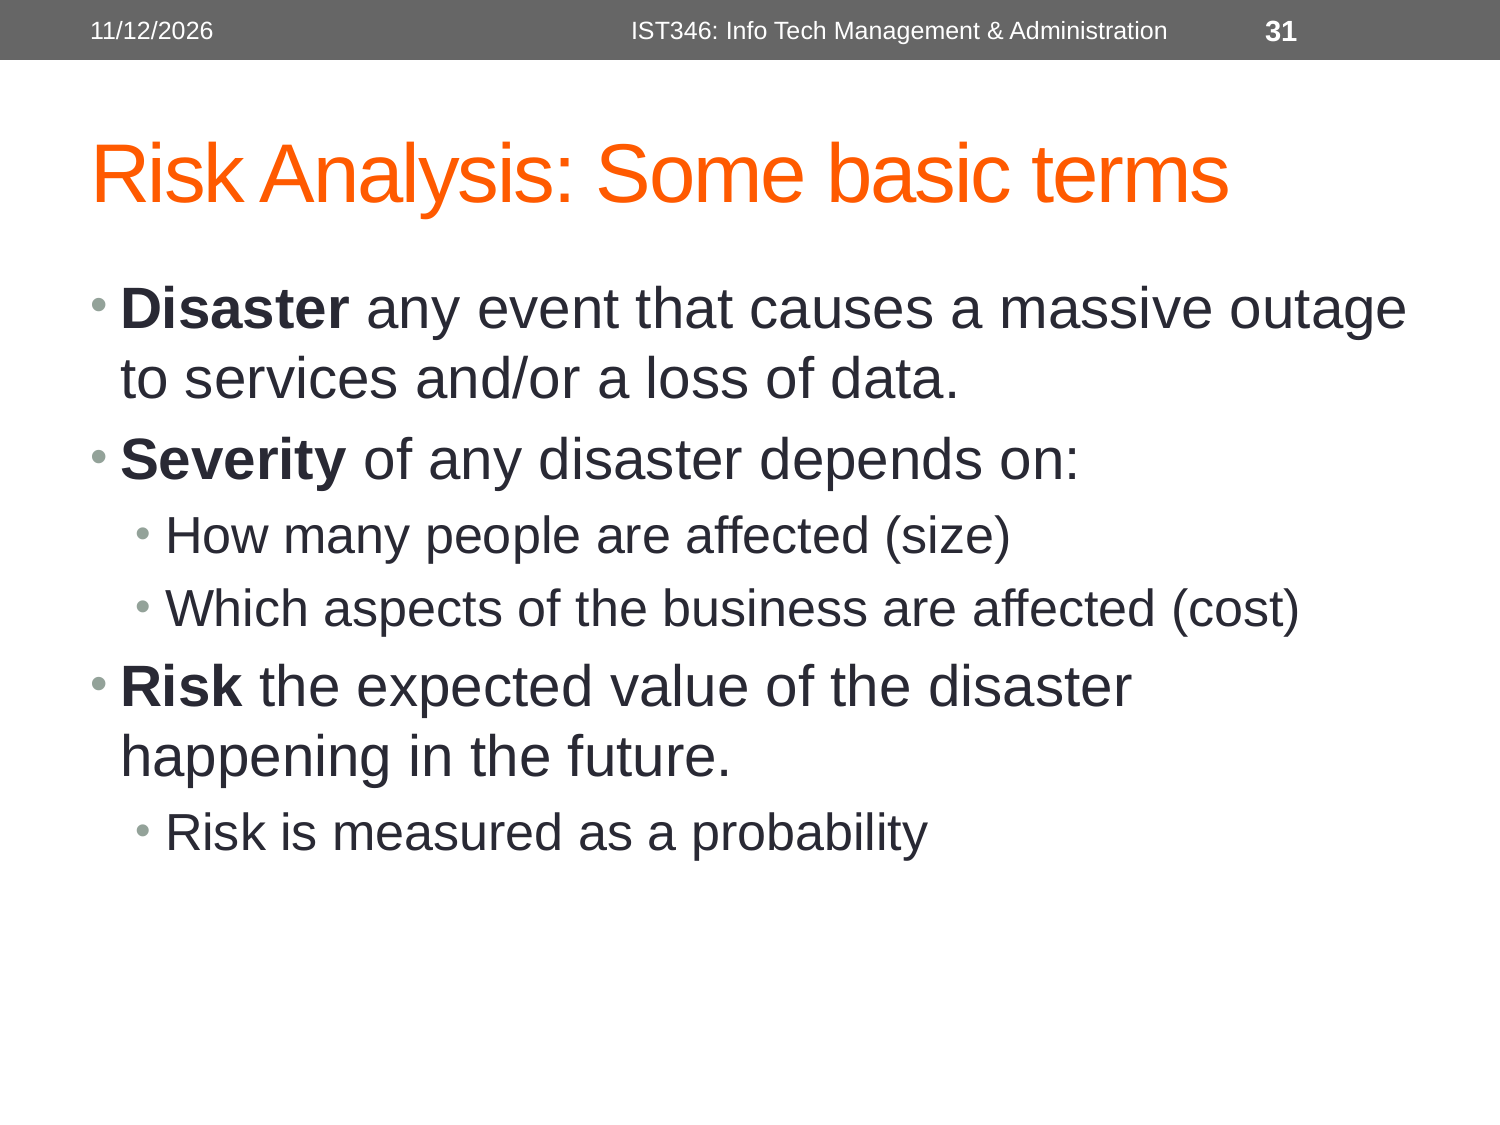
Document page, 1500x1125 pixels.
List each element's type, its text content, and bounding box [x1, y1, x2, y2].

list Disaster any event that causes a massive outage to services and/or a loss of data. Severity of any disaster depends on: How many people are affected (size) Which aspects of the business are affected (cost) Risk the expected value of the disaster happening in the future. Risk is measured as a probability [75, 262, 1425, 1063]
title Risk Analysis: Some basic terms [75, 87, 1425, 250]
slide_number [75, 3, 550, 57]
slide_number 31 [1250, 3, 1425, 57]
footer IST346: Info Tech Management & Administration [562, 3, 1238, 57]
